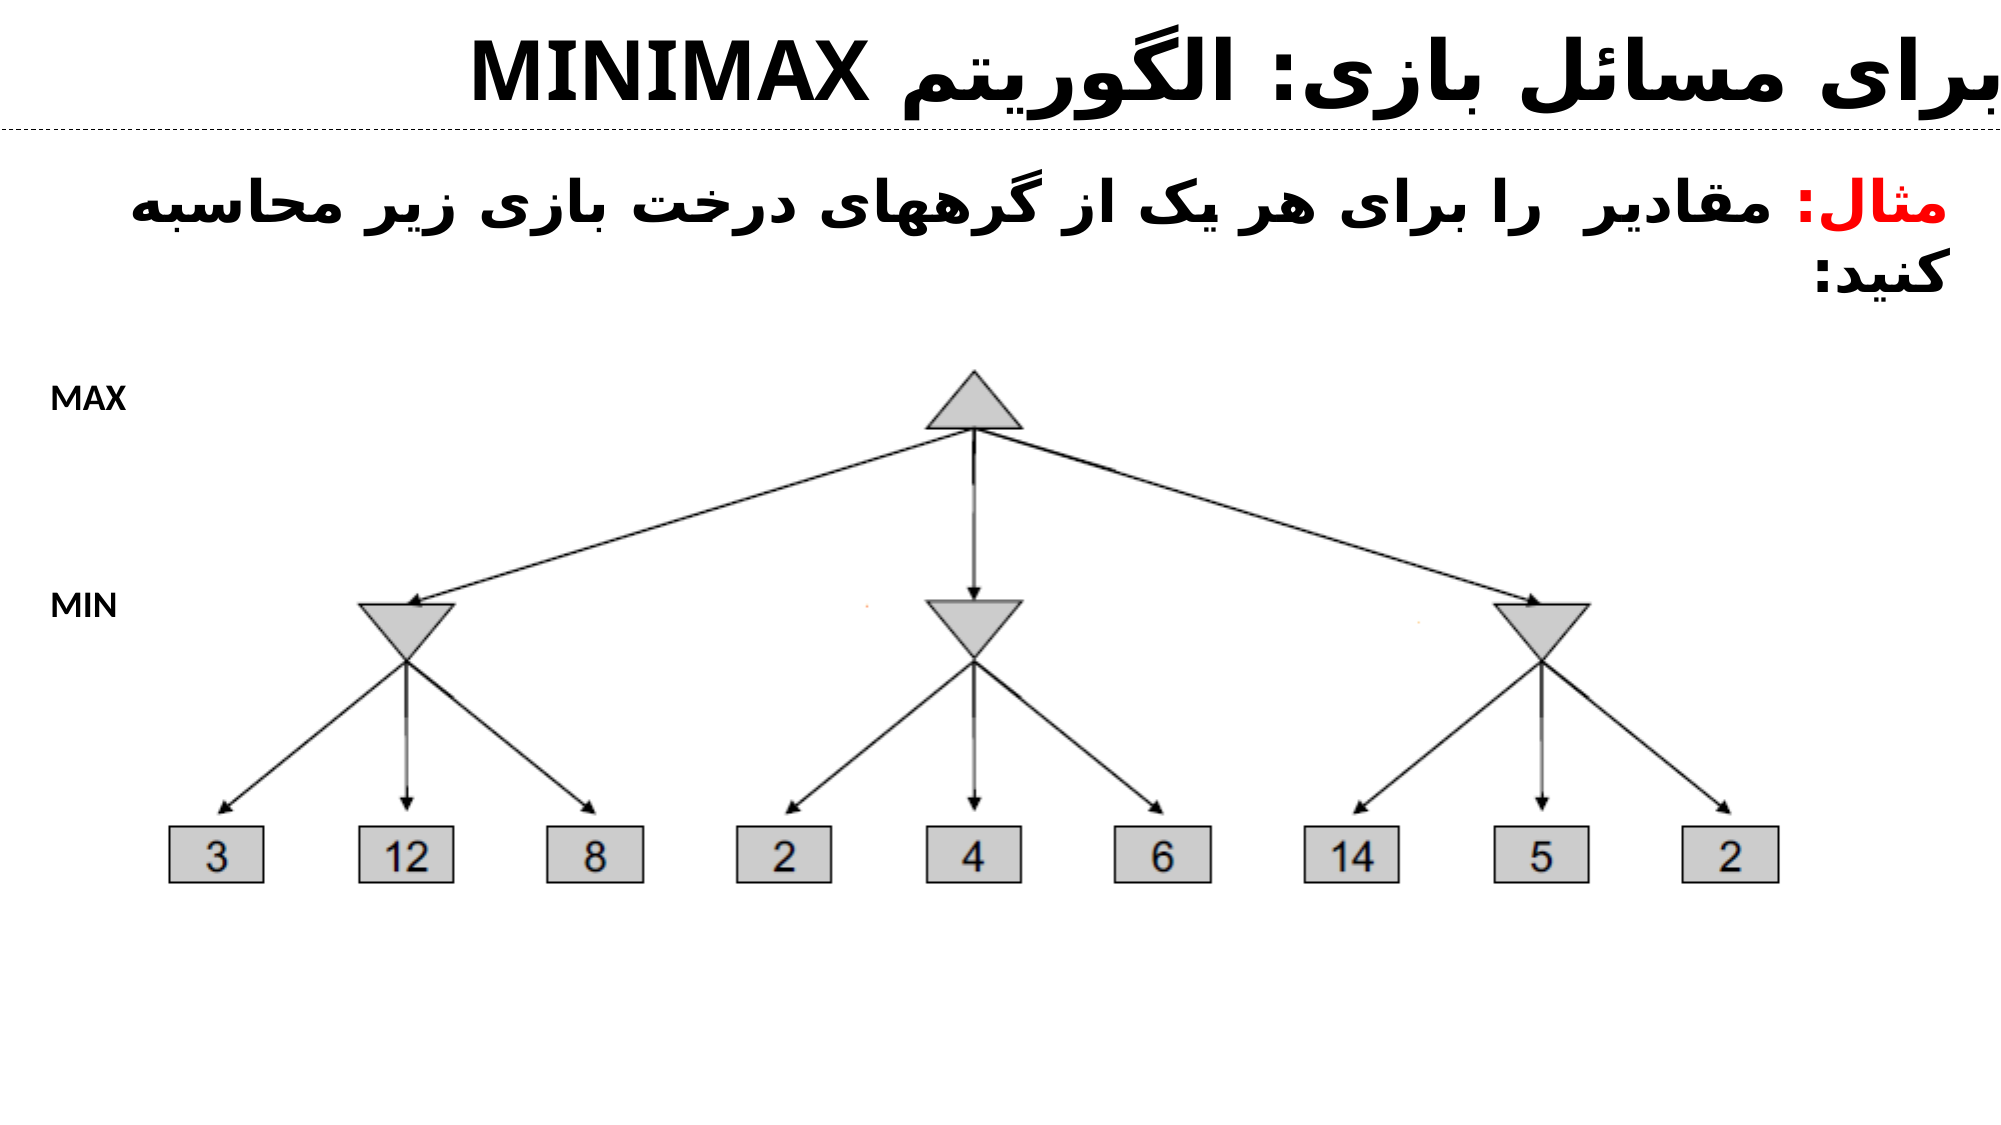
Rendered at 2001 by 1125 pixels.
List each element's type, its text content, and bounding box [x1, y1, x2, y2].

picture [139, 298, 1834, 968]
text_box MIN [35, 572, 133, 633]
text_box MAX [35, 365, 139, 425]
text_box جستجو برای مسائل بازی: الگوریتم MINIMAX [453, 9, 2000, 125]
